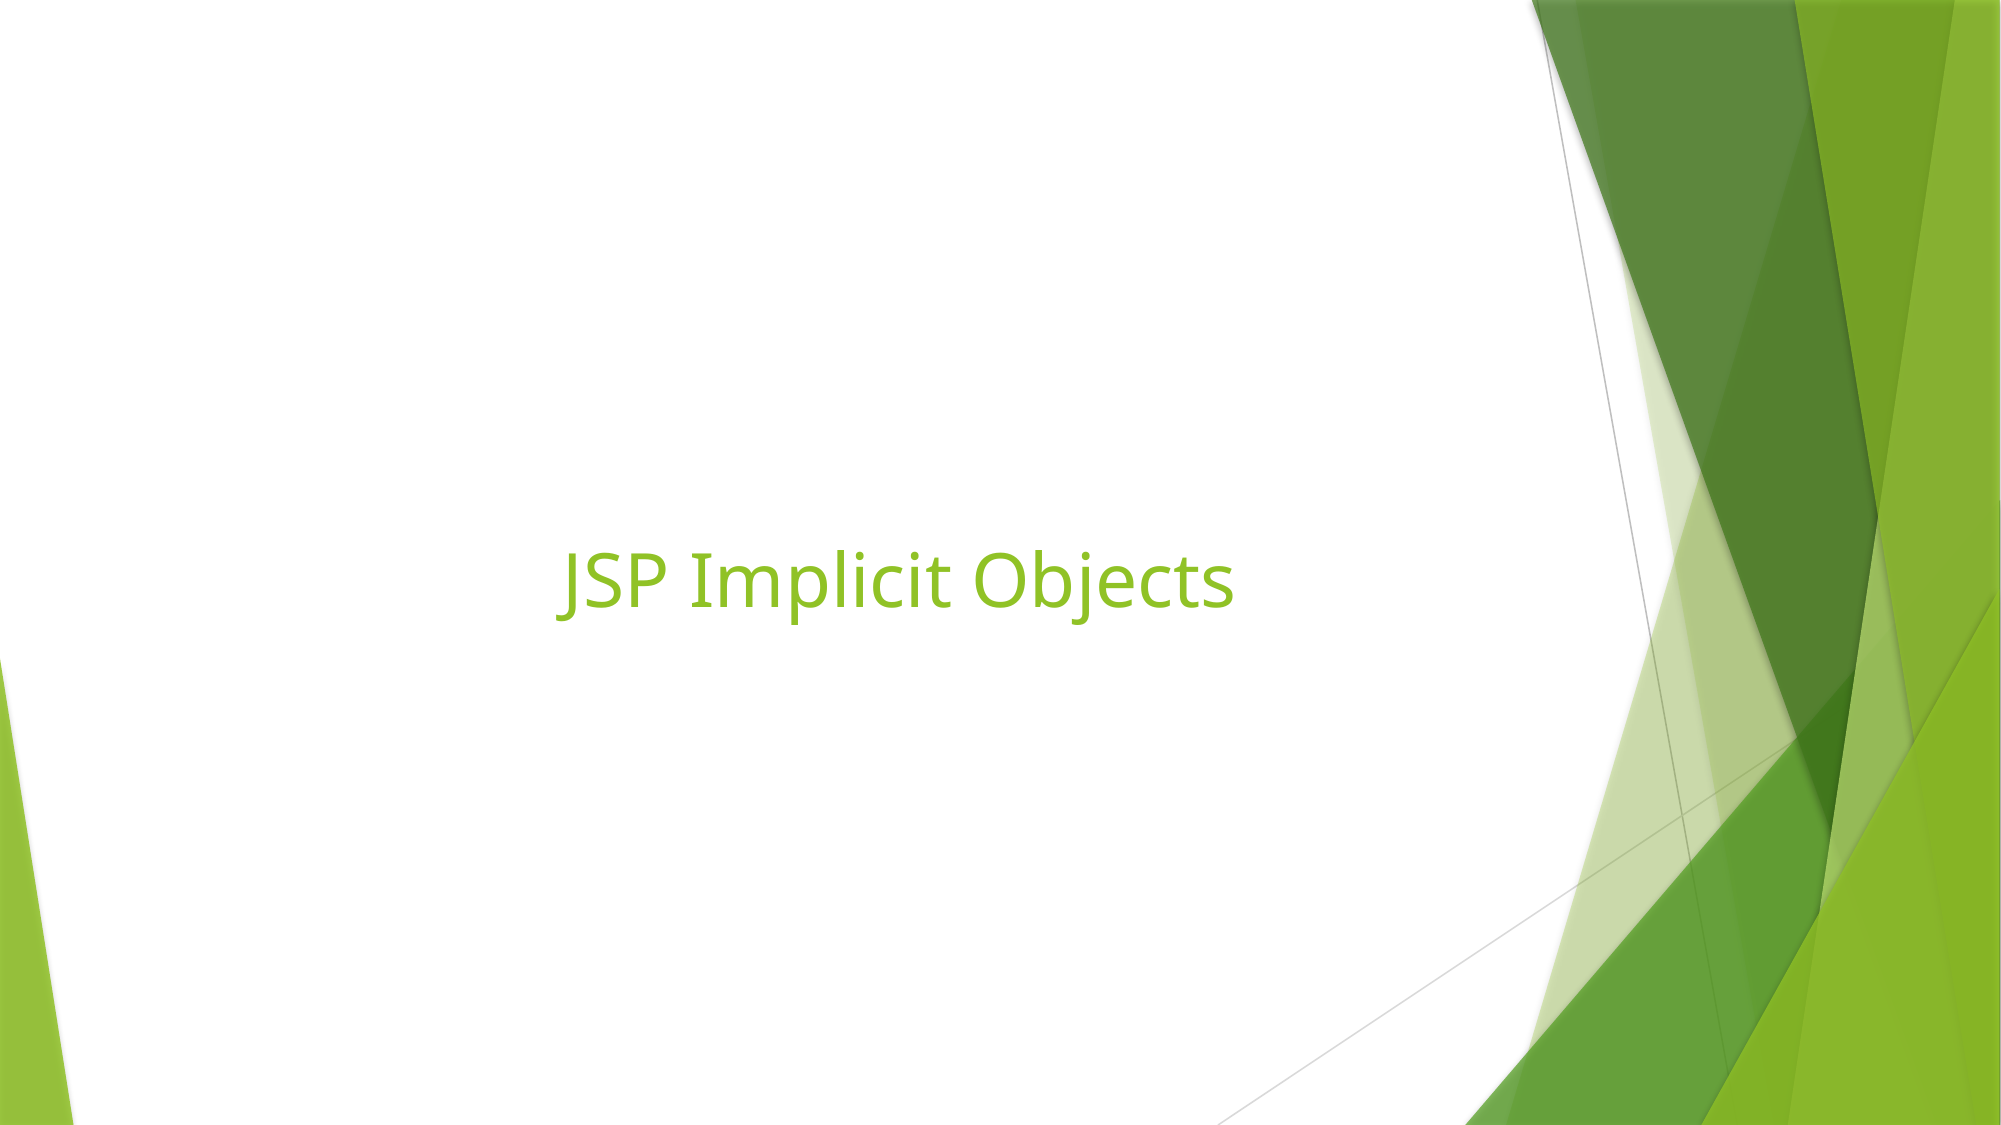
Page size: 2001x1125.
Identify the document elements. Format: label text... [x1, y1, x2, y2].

title JSP Implicit Objects [194, 435, 1606, 652]
